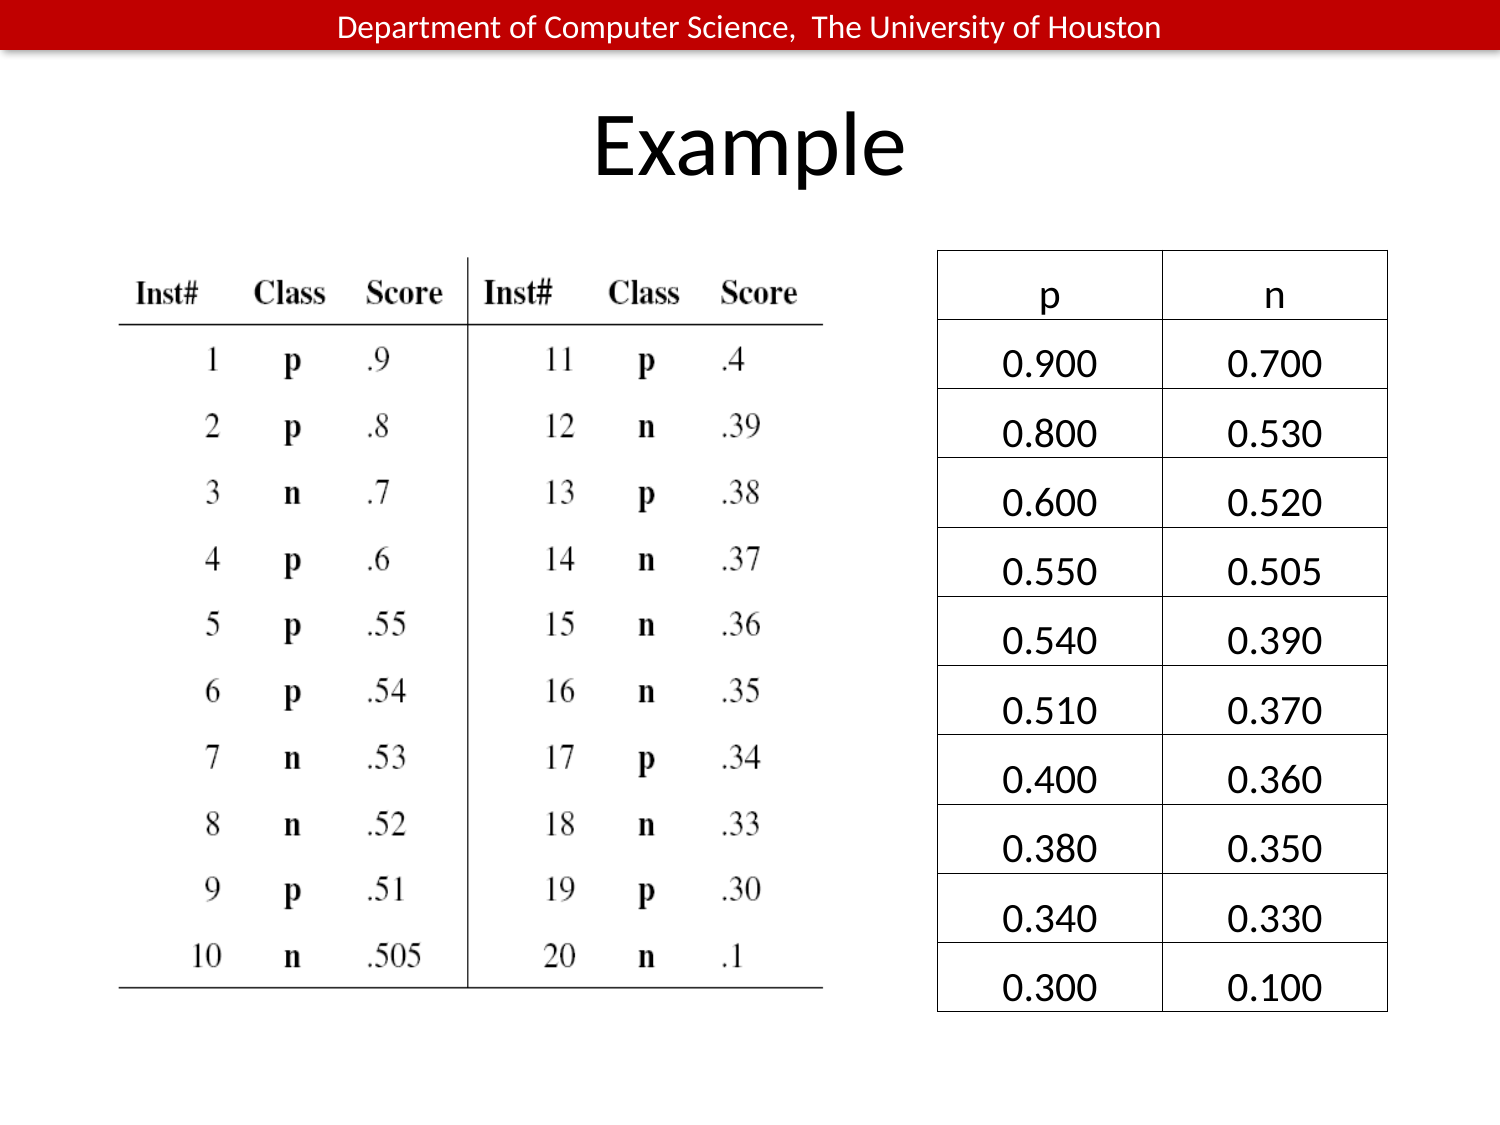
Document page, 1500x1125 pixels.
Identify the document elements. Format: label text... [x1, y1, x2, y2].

table_cell 0.400 [938, 735, 1162, 804]
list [99, 249, 838, 1001]
table_cell 0.505 [1163, 528, 1387, 596]
table_cell 0.340 [938, 874, 1162, 942]
table_header p [938, 251, 1162, 319]
table_cell 0.330 [1163, 874, 1387, 942]
table_cell 0.380 [938, 805, 1162, 873]
table_cell 0.350 [1163, 805, 1387, 873]
table_cell 0.600 [938, 458, 1162, 527]
table_cell 0.370 [1163, 666, 1387, 734]
table_cell 0.900 [938, 320, 1162, 388]
table_cell 0.510 [938, 666, 1162, 734]
table_cell 0.360 [1163, 735, 1387, 804]
table_cell 0.300 [938, 943, 1162, 1011]
title Example [75, 45, 1425, 233]
table_cell 0.550 [938, 528, 1162, 596]
table_cell 0.390 [1163, 597, 1387, 665]
table_cell 0.800 [938, 389, 1162, 457]
table_cell 0.100 [1163, 943, 1387, 1011]
table_cell 0.540 [938, 597, 1162, 665]
table_cell 0.520 [1163, 458, 1387, 527]
table_cell 0.700 [1163, 320, 1387, 388]
table_header n [1163, 251, 1387, 319]
table_cell 0.530 [1163, 389, 1387, 457]
